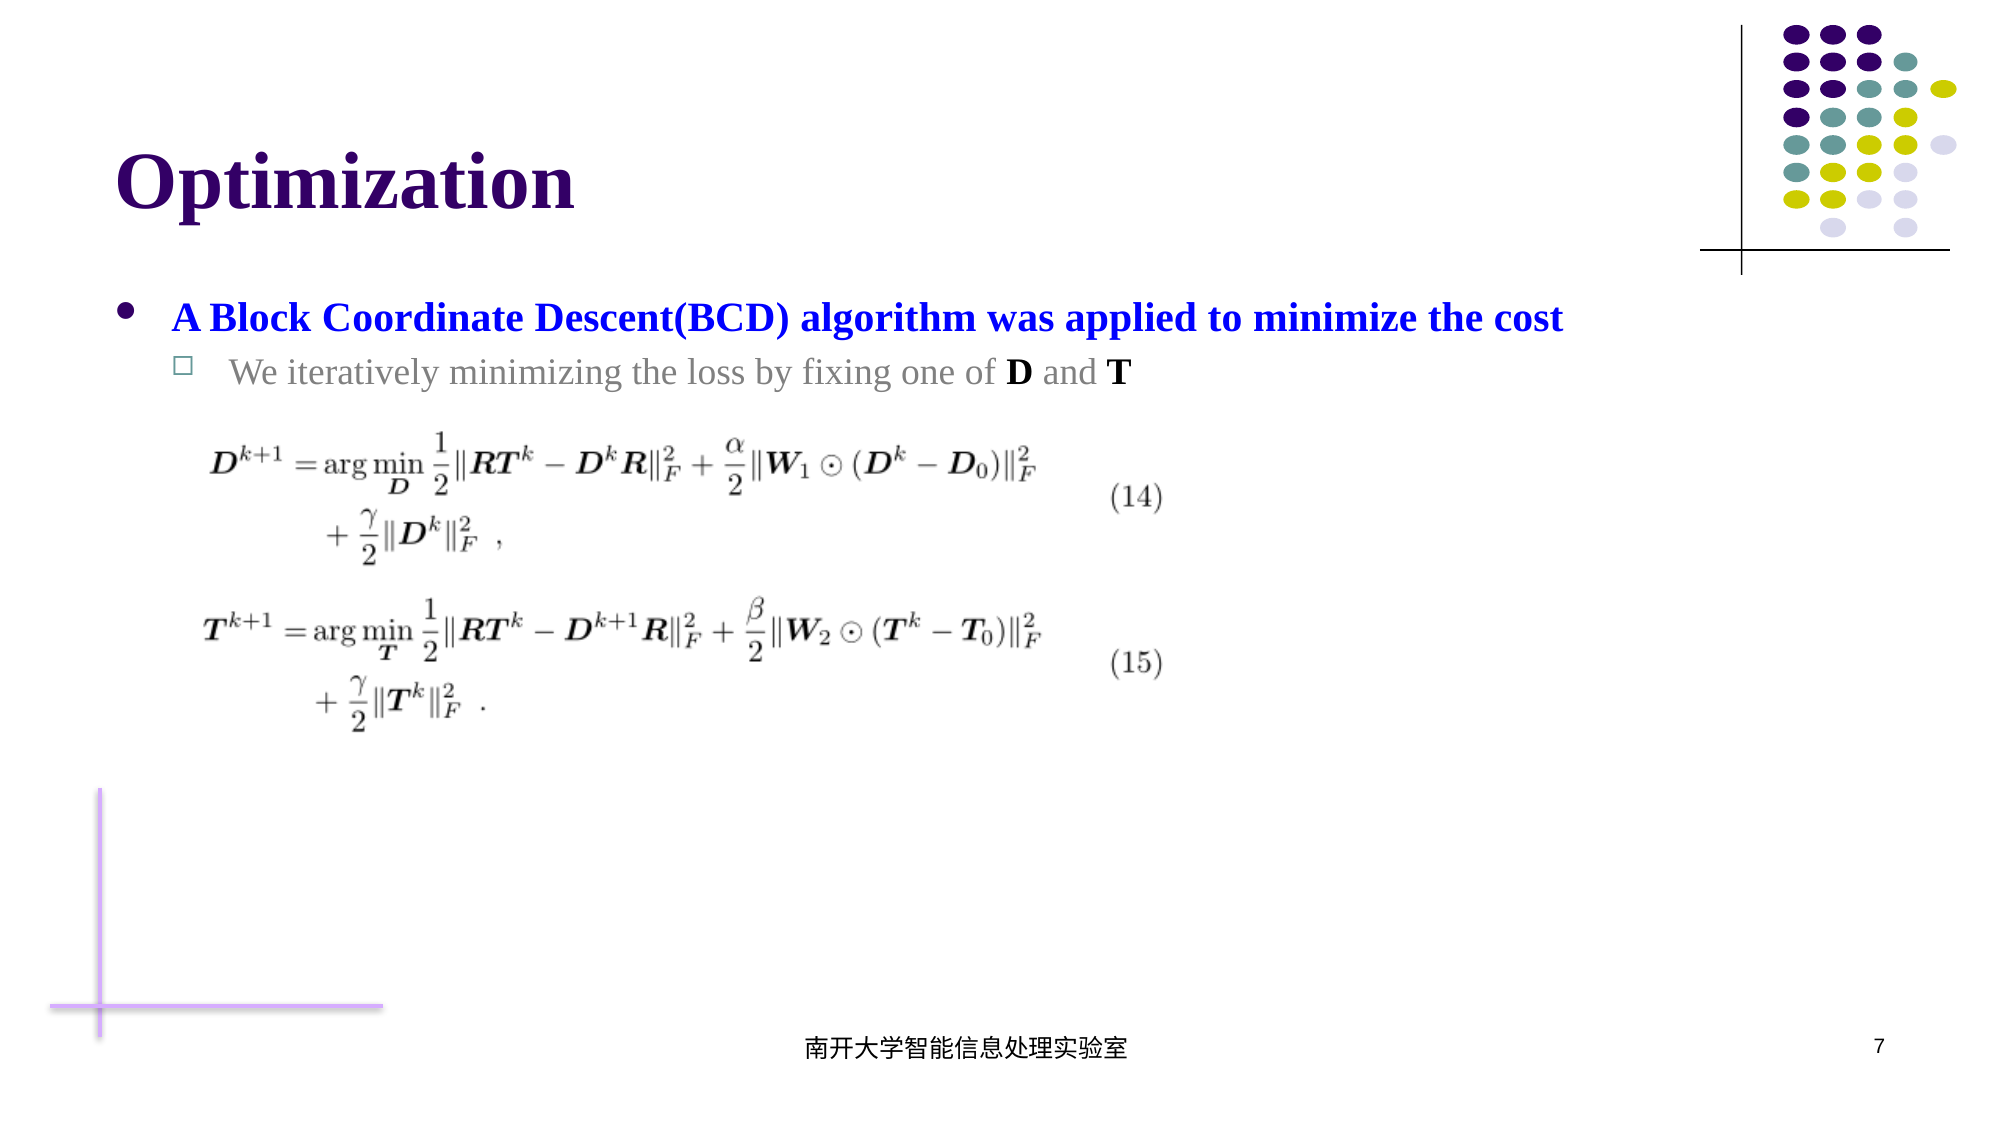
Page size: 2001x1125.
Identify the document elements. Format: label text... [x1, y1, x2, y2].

picture [152, 416, 1183, 740]
slide_number 7 [1433, 1025, 1900, 1100]
title Optimization [99, 20, 1750, 233]
footer 南开大学智能信息处理实验室 [99, 1025, 1433, 1100]
list A Block Coordinate Descent(BCD) algorithm was applied to minimize the cost We iteratively minimizing the loss by fixing one of D and T [99, 282, 1935, 916]
